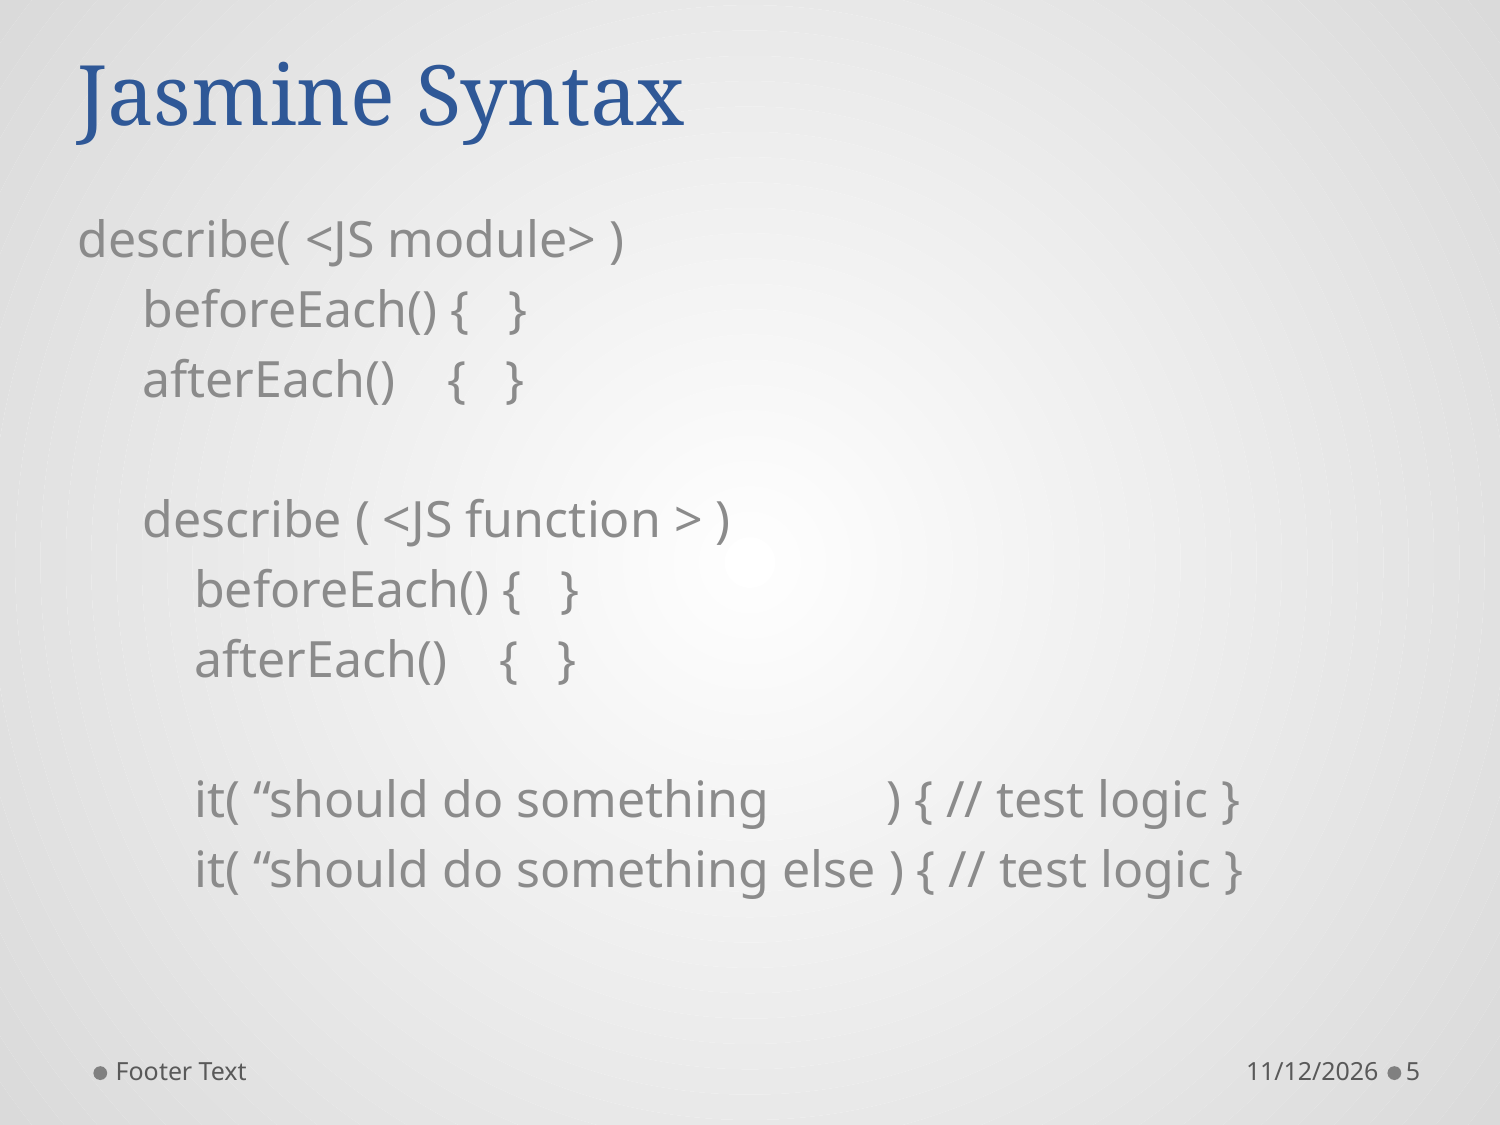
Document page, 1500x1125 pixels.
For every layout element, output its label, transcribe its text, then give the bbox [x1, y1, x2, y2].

slide_number 5 [1401, 1042, 1494, 1103]
subtitle describe( <JS module> ) beforeEach() { } afterEach() { } describe ( <JS function > ) beforeEach() { } afterEach() { } it( “should do something ) { // test logic } it( “should do something else ) { // test logic } [62, 200, 1400, 988]
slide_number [1043, 1042, 1386, 1103]
footer Footer Text [108, 1042, 576, 1103]
title Jasmine Syntax [62, 37, 1338, 150]
